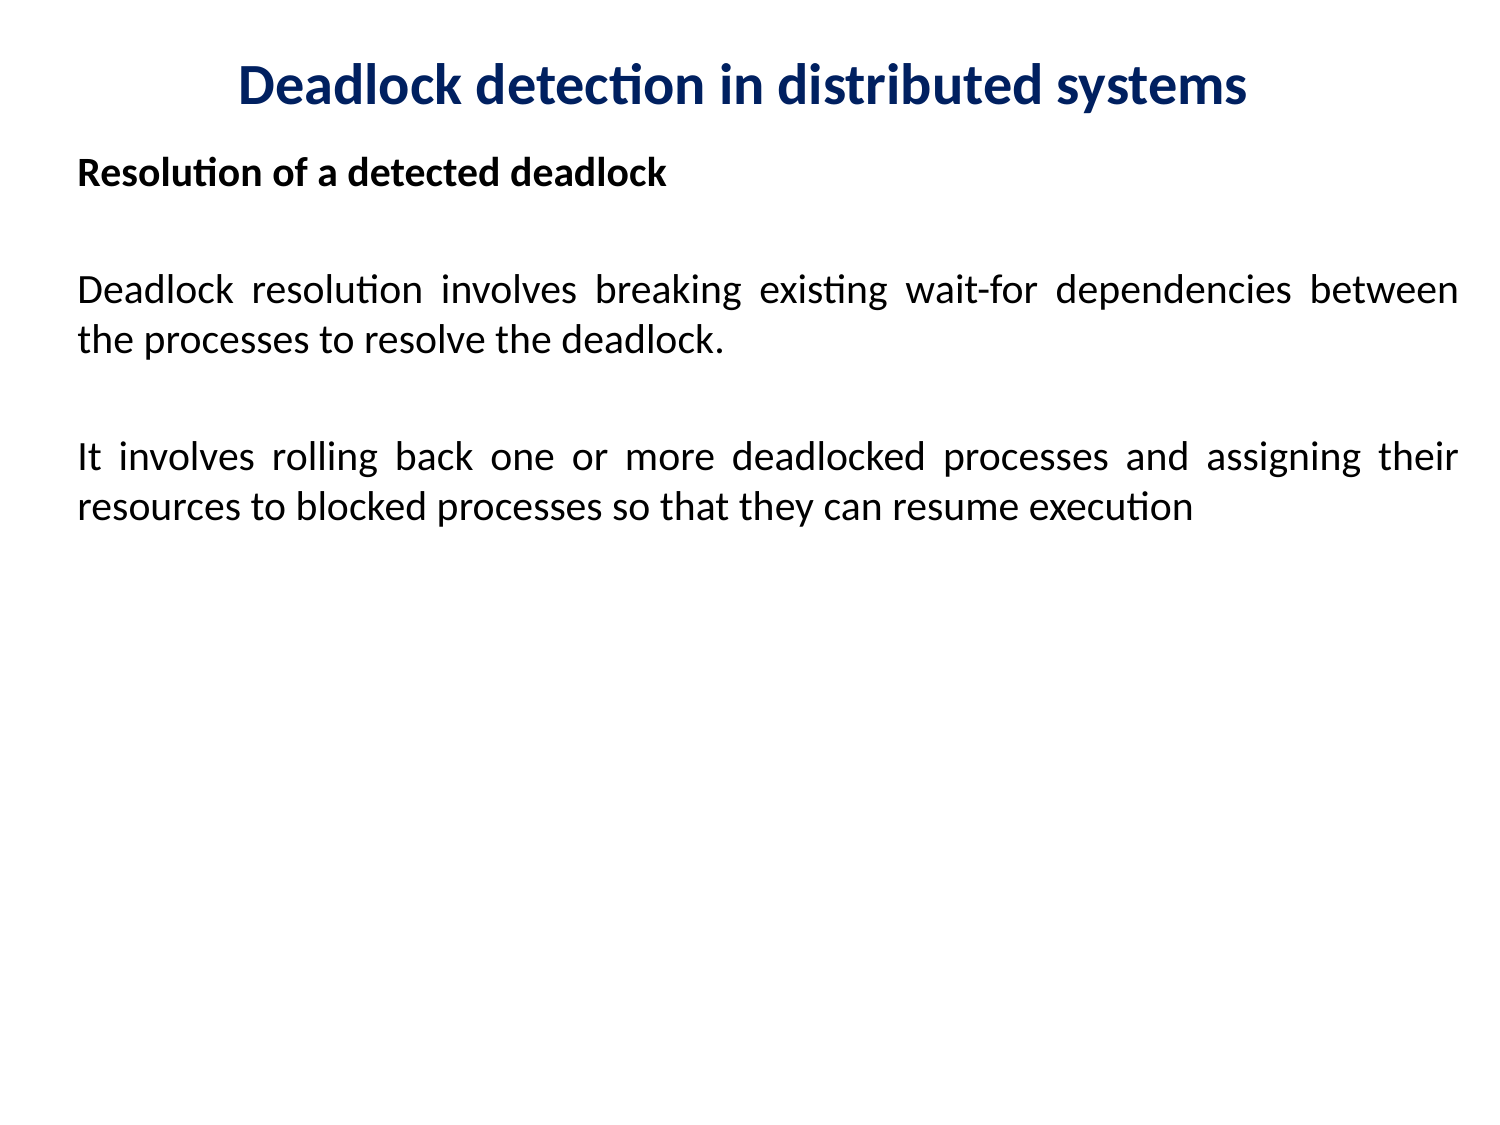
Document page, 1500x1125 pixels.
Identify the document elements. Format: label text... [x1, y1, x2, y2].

list Resolution of a detected deadlock Deadlock resolution involves breaking existing wait-for dependencies between the processes to resolve the deadlock. It involves rolling back one or more deadlocked processes and assigning their resources to blocked processes so that they can resume execution [62, 137, 1475, 1075]
title Deadlock detection in distributed systems [75, 0, 1425, 137]
